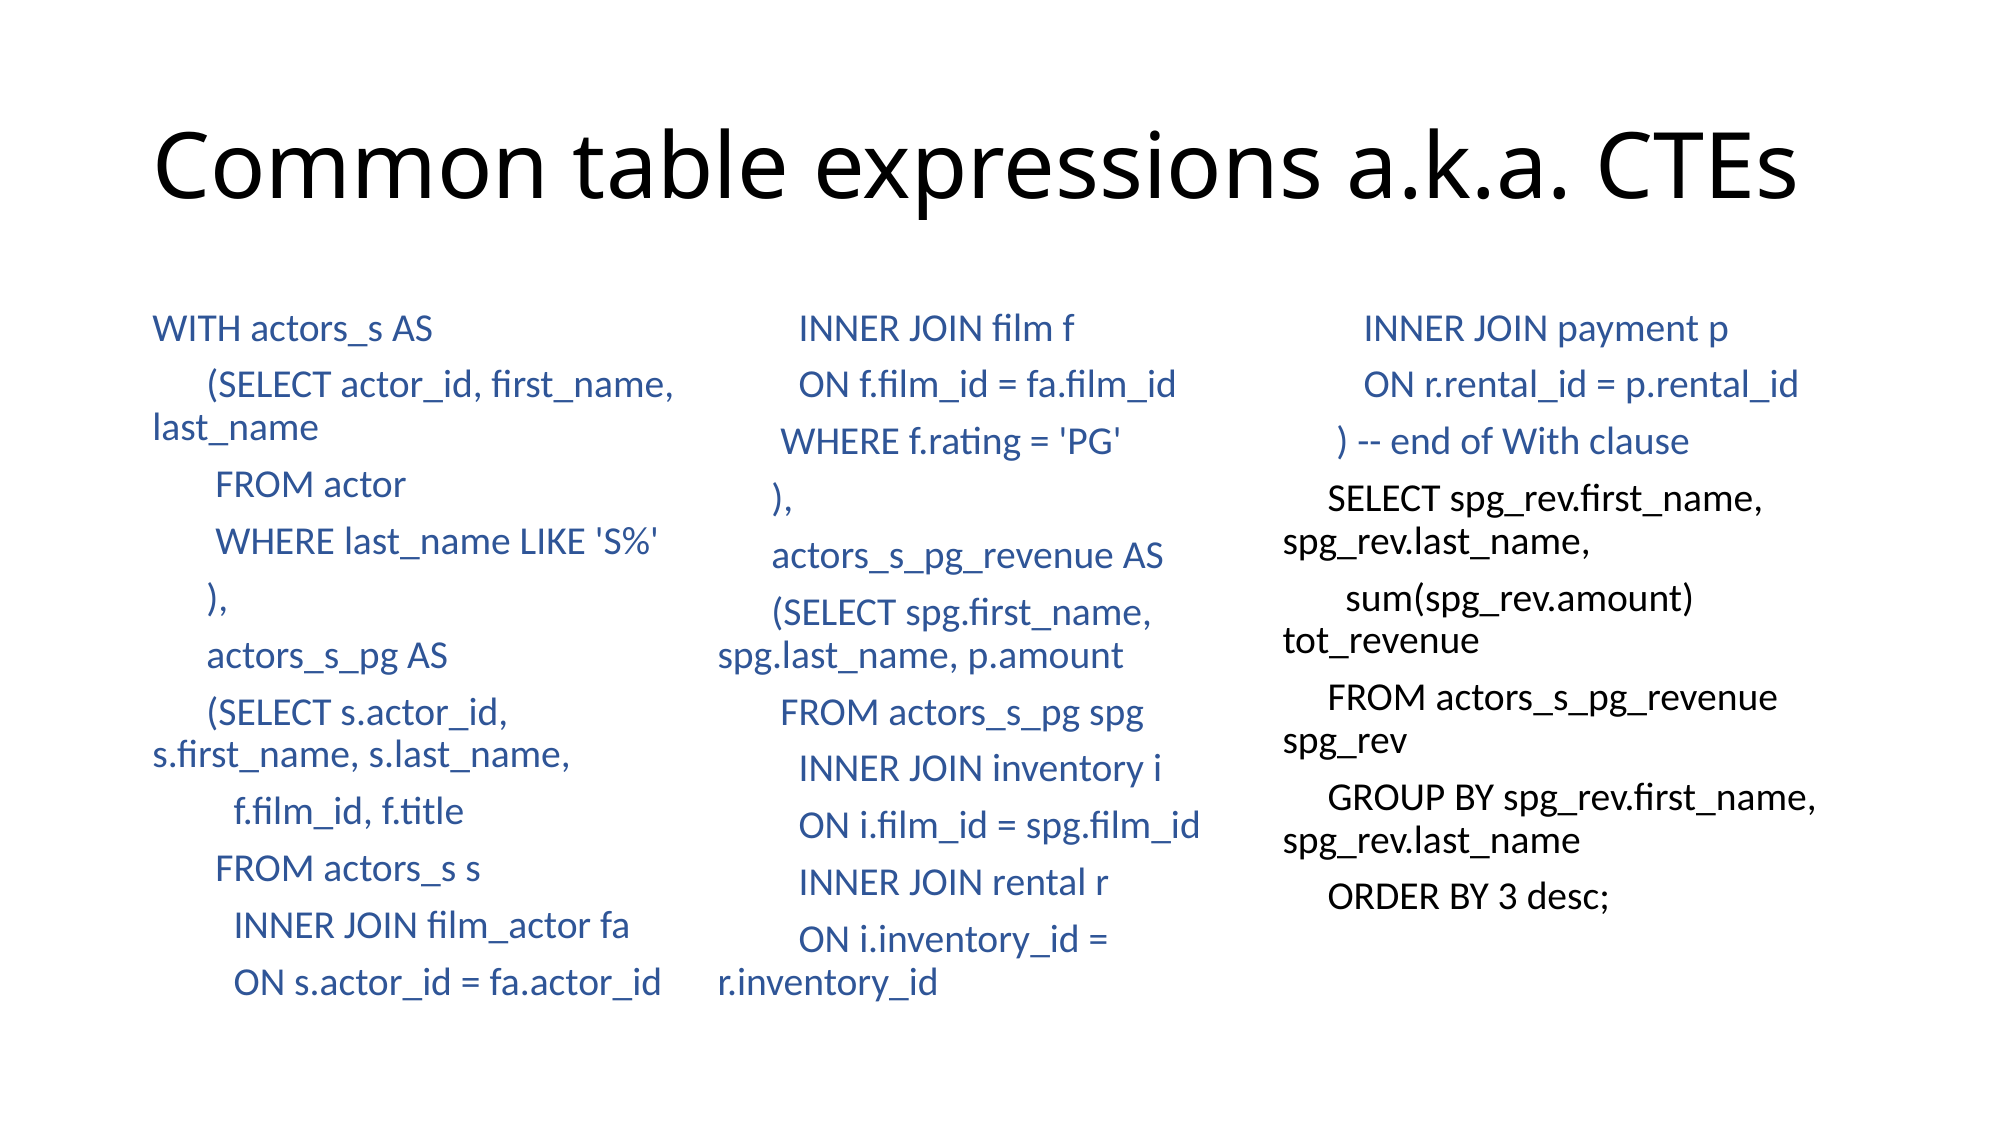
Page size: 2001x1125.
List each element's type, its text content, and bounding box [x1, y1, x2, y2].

list WITH actors_s AS (SELECT actor_id, first_name, last_name FROM actor WHERE last_name LIKE 'S%' ), actors_s_pg AS (SELECT s.actor_id, s.first_name, s.last_name, f.film_id, f.title FROM actors_s s INNER JOIN film_actor fa ON s.actor_id = fa.actor_id INNER JOIN film f ON f.film_id = fa.film_id WHERE f.rating = 'PG' ), actors_s_pg_revenue AS (SELECT spg.first_name, spg.last_name, p.amount FROM actors_s_pg spg INNER JOIN inventory i ON i.film_id = spg.film_id INNER JOIN rental r ON i.inventory_id = r.inventory_id INNER JOIN payment p ON r.rental_id = p.rental_id ) -- end of With clause SELECT spg_rev.first_name, spg_rev.last_name, sum(spg_rev.amount) tot_revenue FROM actors_s_pg_revenue spg_rev GROUP BY spg_rev.first_name, spg_rev.last_name ORDER BY 3 desc; [137, 299, 1863, 1014]
title Common table expressions a.k.a. CTEs [137, 59, 1863, 278]
